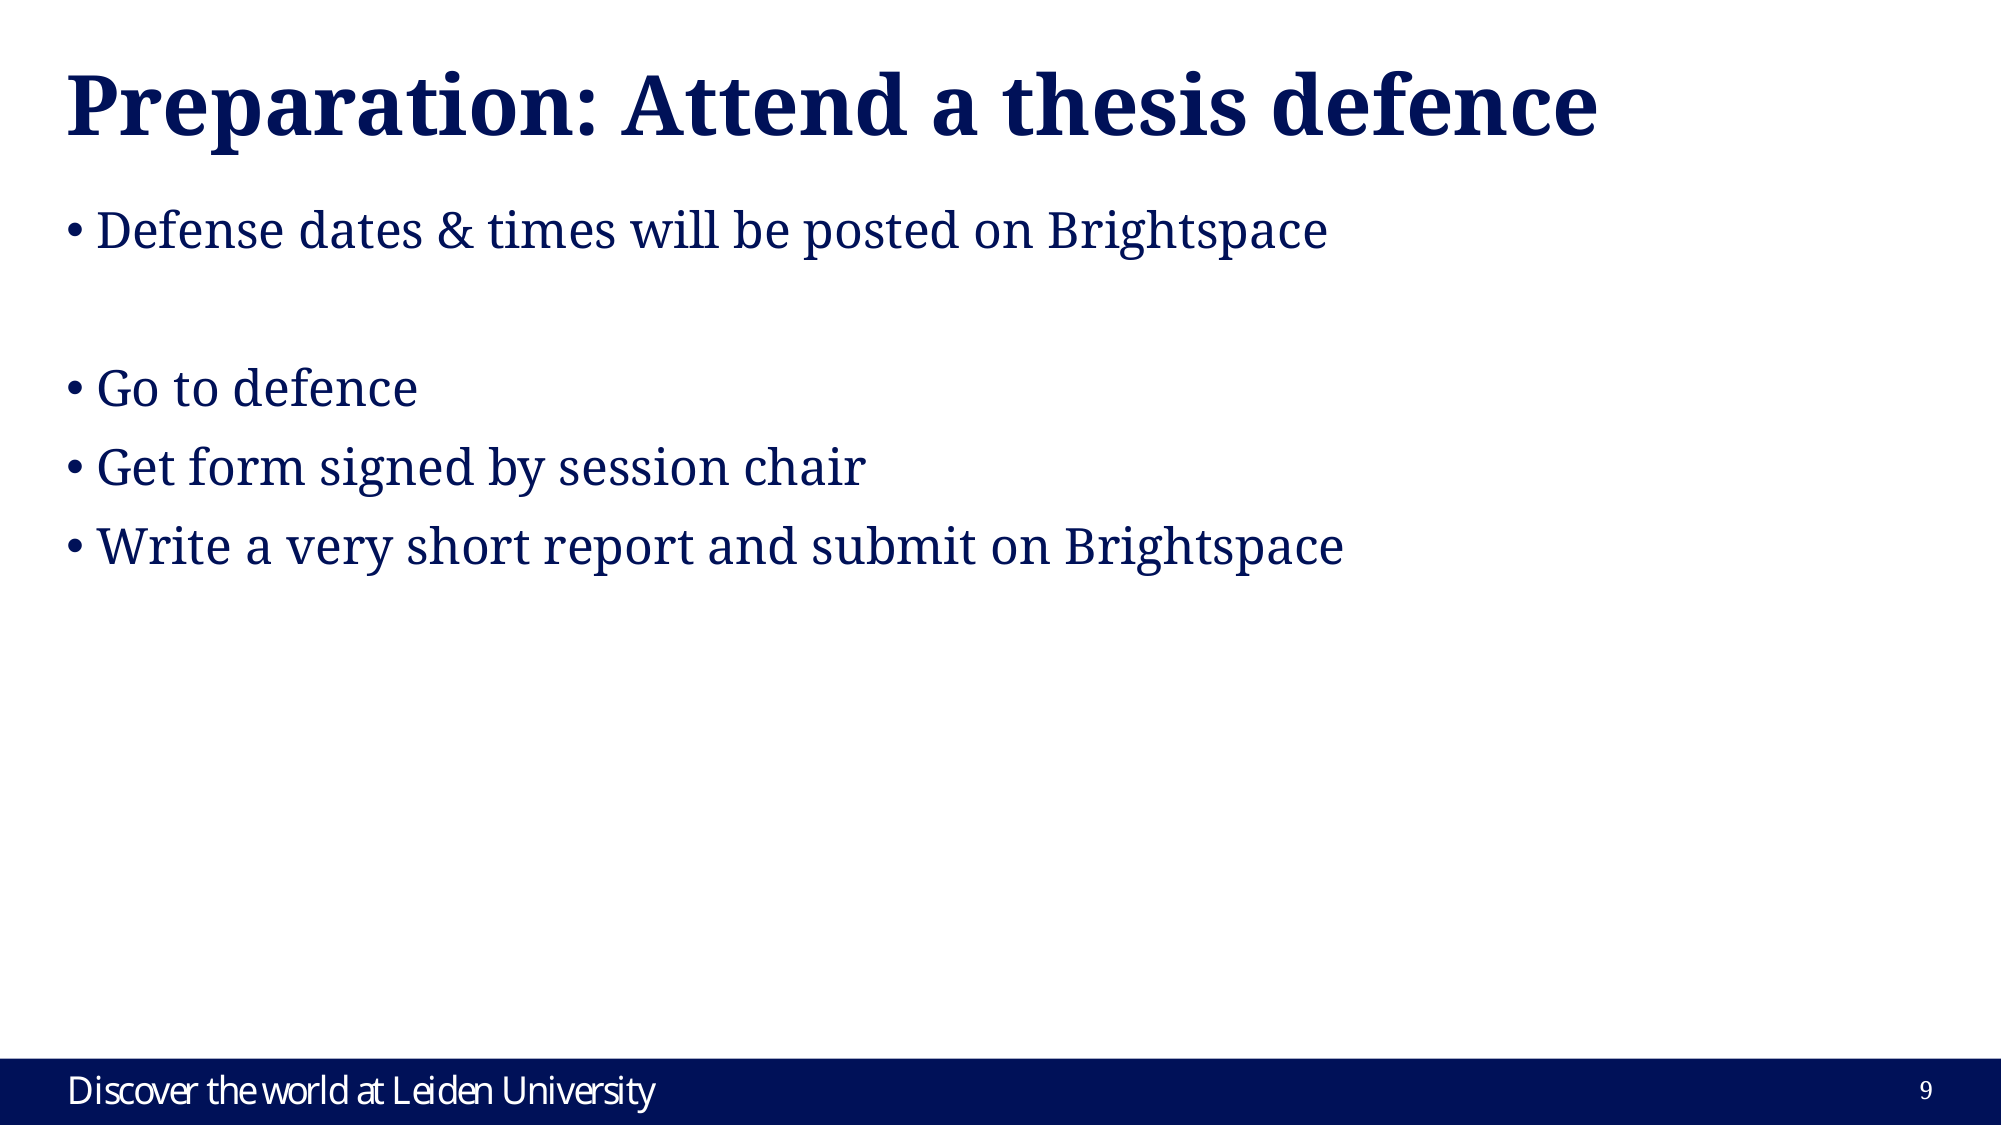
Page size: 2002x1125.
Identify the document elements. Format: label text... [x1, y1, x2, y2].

list Defense dates & times will be posted on Brightspace Go to defence Get form signed by session chair Write a very short report and submit on Brightspace [66, 205, 1935, 993]
slide_number 9 [1498, 1061, 1949, 1122]
title Preparation: Attend a thesis defence [66, 66, 1935, 138]
